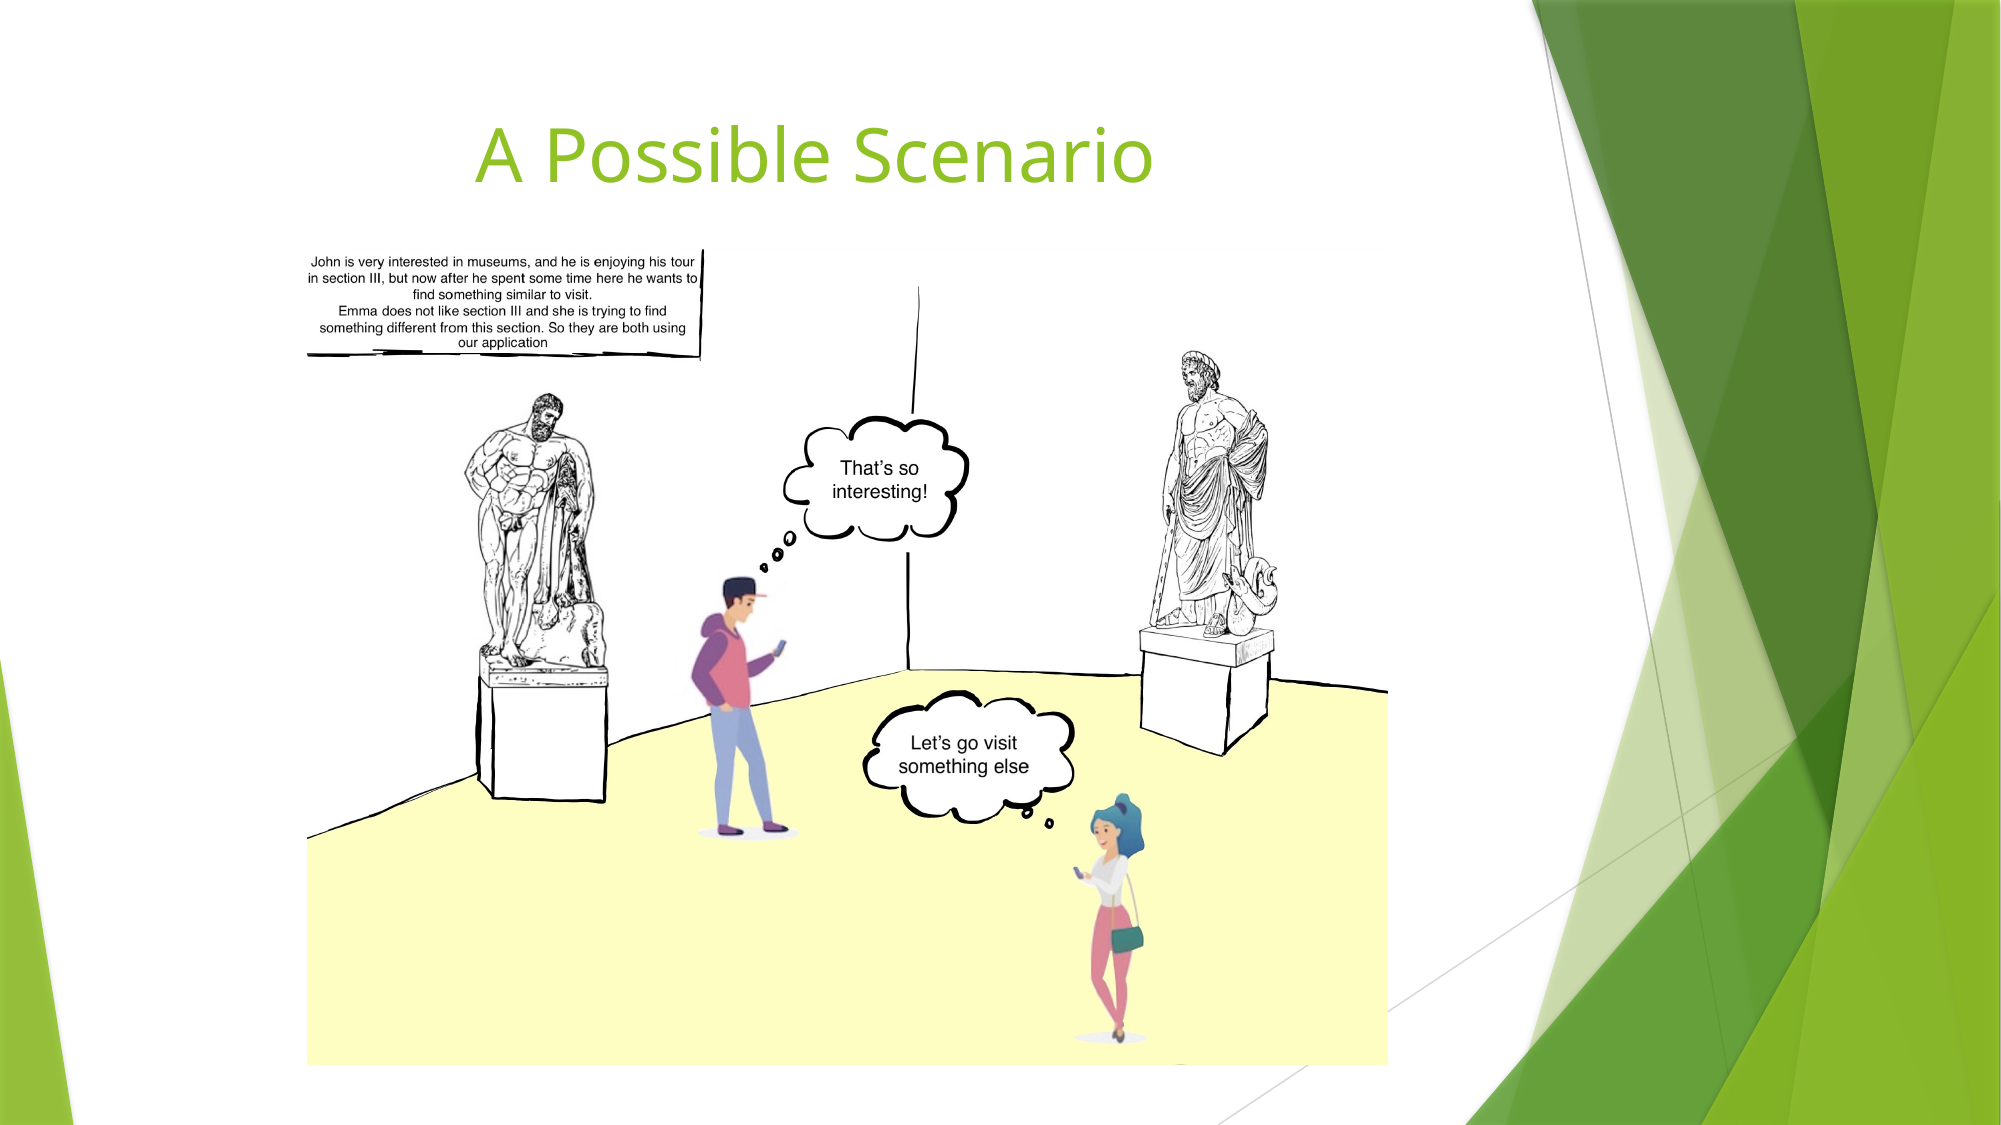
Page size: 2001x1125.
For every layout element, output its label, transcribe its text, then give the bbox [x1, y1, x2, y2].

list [306, 248, 1388, 1065]
title A Possible Scenario [111, 99, 1522, 317]
